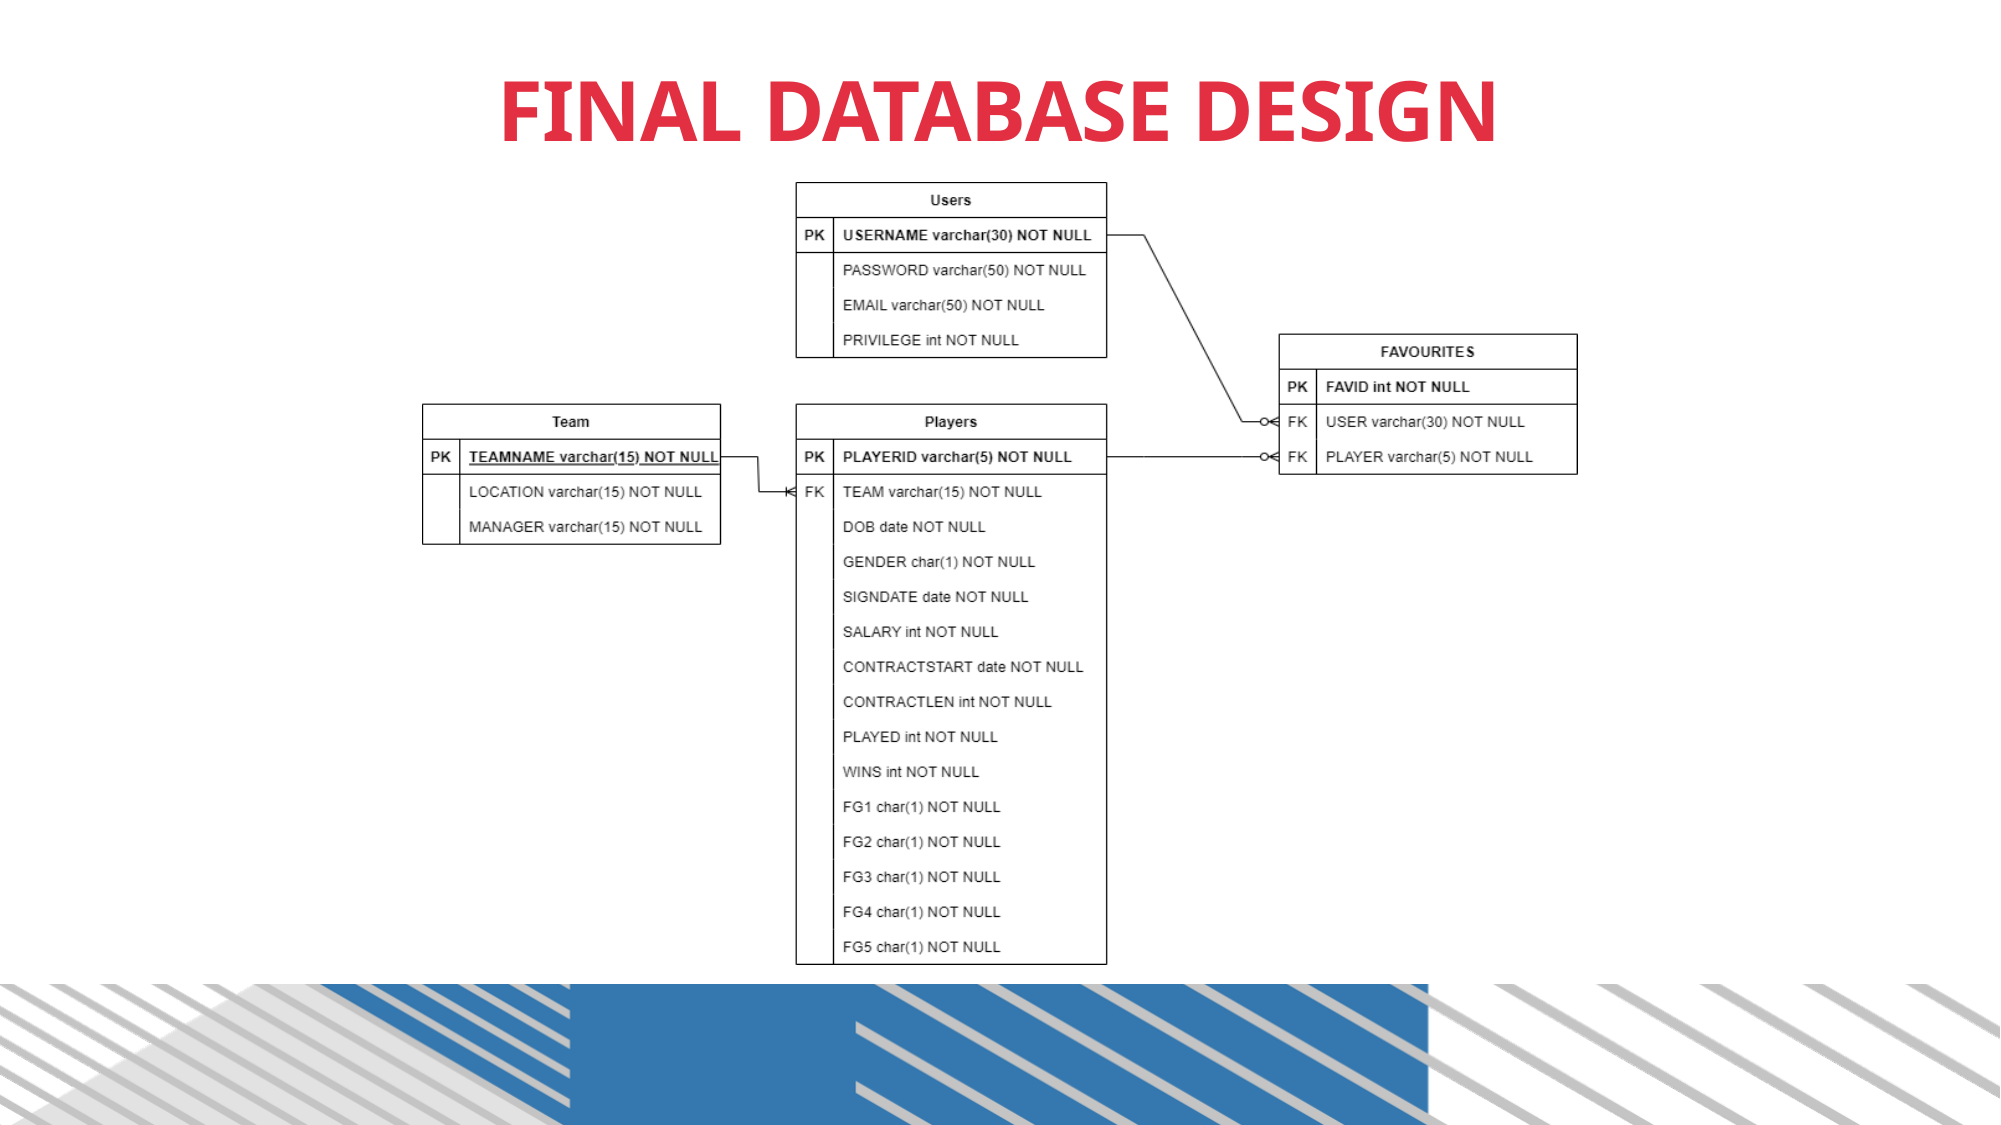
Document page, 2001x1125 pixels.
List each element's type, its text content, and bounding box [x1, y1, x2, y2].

title FINAL DATABASE DESIGN [7, 57, 1993, 159]
picture [0, 984, 2000, 1125]
picture [422, 182, 1578, 965]
